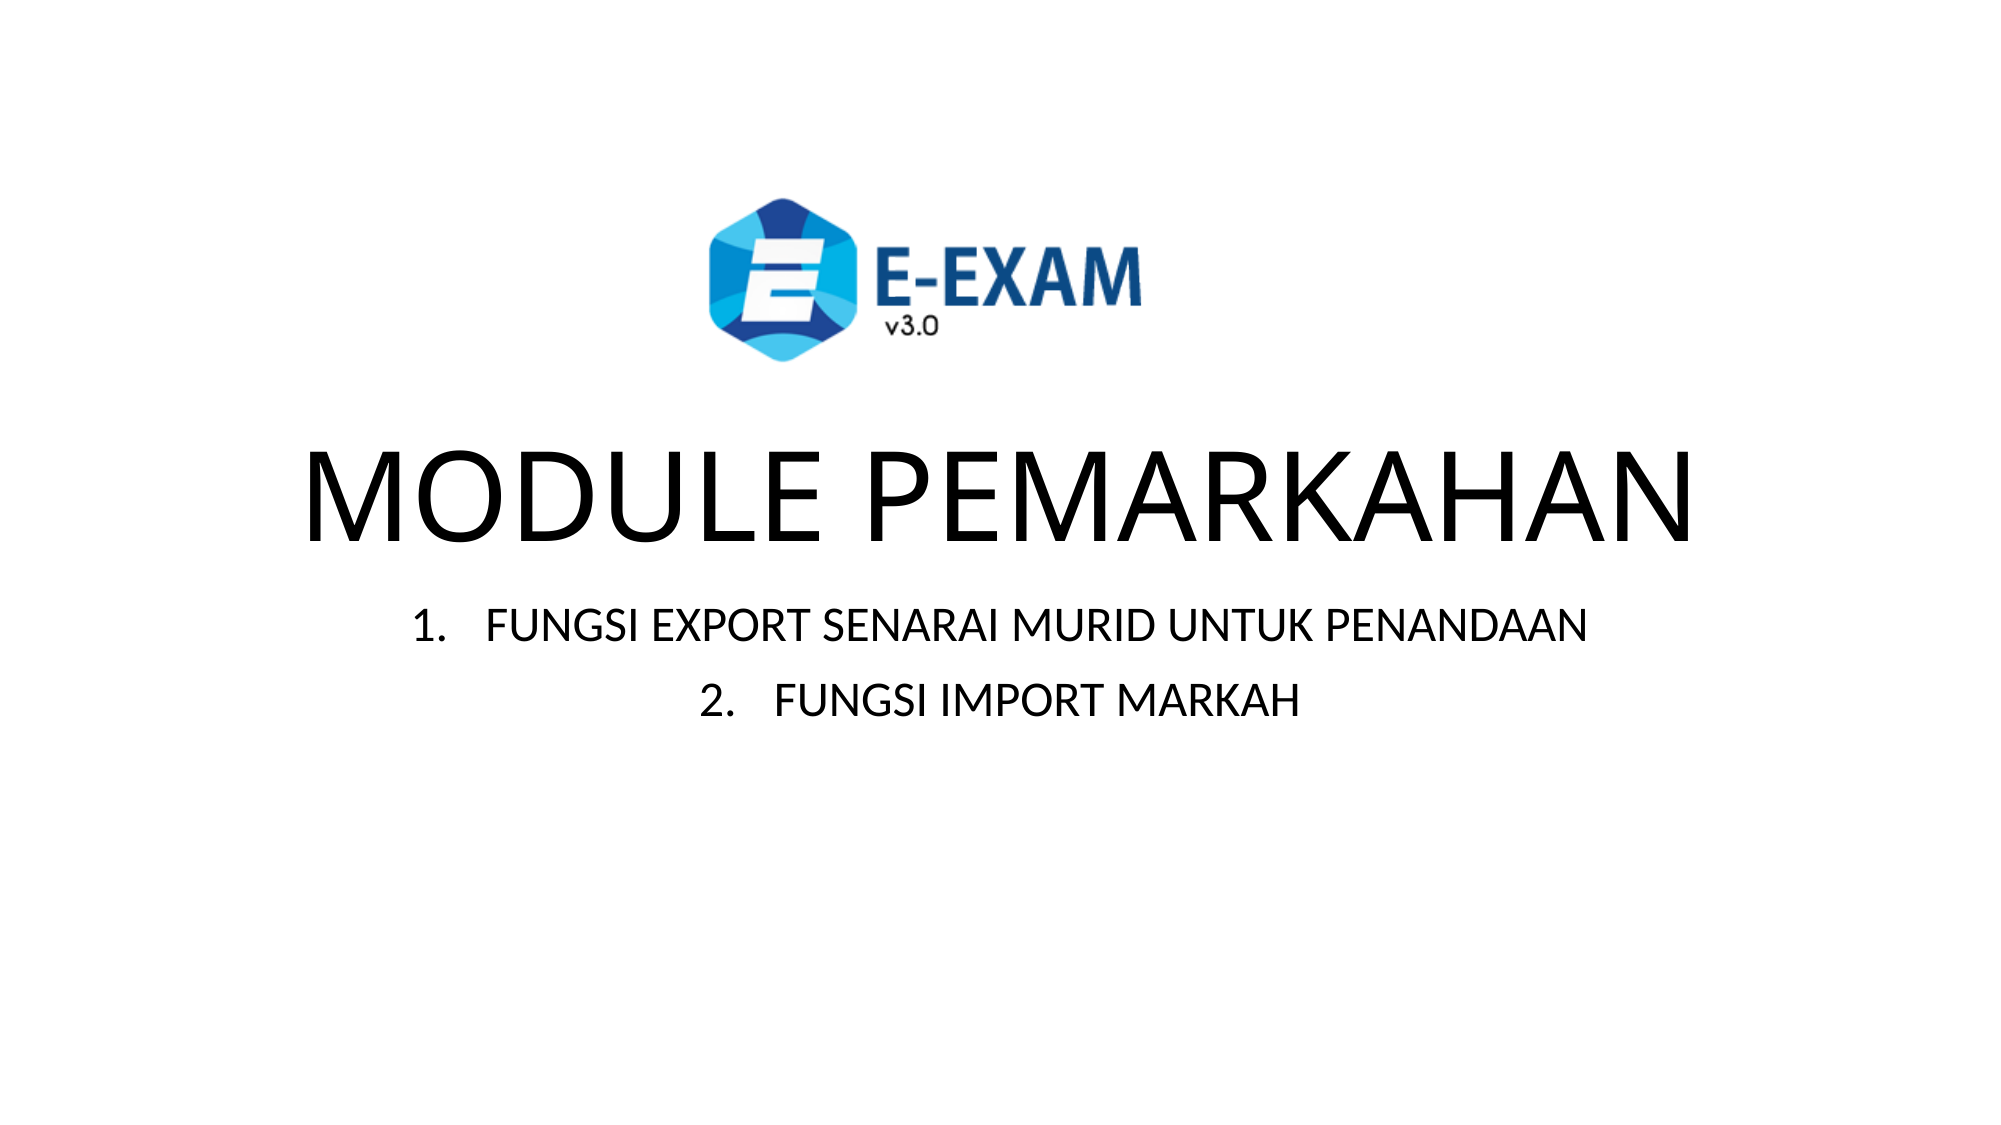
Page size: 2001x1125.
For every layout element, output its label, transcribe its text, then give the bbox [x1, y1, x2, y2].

subtitle FUNGSI EXPORT SENARAI MURID UNTUK PENANDAAN FUNGSI IMPORT MARKAH [249, 590, 1750, 863]
title MODULE PEMARKAHAN [249, 184, 1750, 576]
picture [695, 187, 1165, 380]
